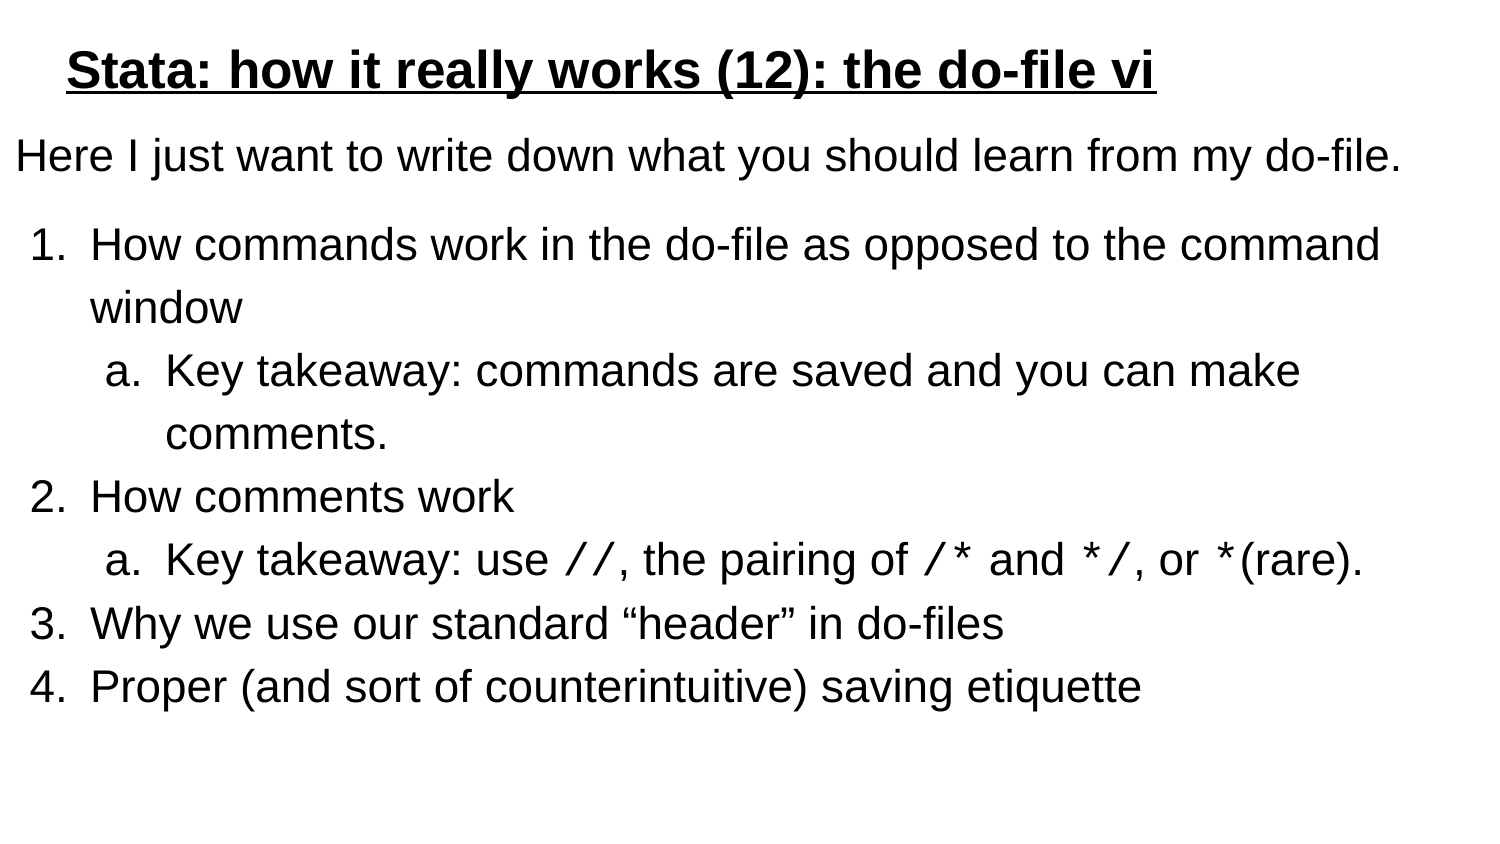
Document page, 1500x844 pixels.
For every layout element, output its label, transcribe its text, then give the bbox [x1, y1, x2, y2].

title Stata: how it really works (12): the do-file vi [51, 20, 1449, 115]
list Here I just want to write down what you should learn from my do-file. How commands work in the do-file as opposed to the command window Key takeaway: commands are saved and you can make comments. How comments work Key takeaway: use //, the pairing of /* and */, or *(rare). Why we use our standard “header” in do-files Proper (and sort of counterintuitive) saving etiquette [0, 102, 1489, 832]
